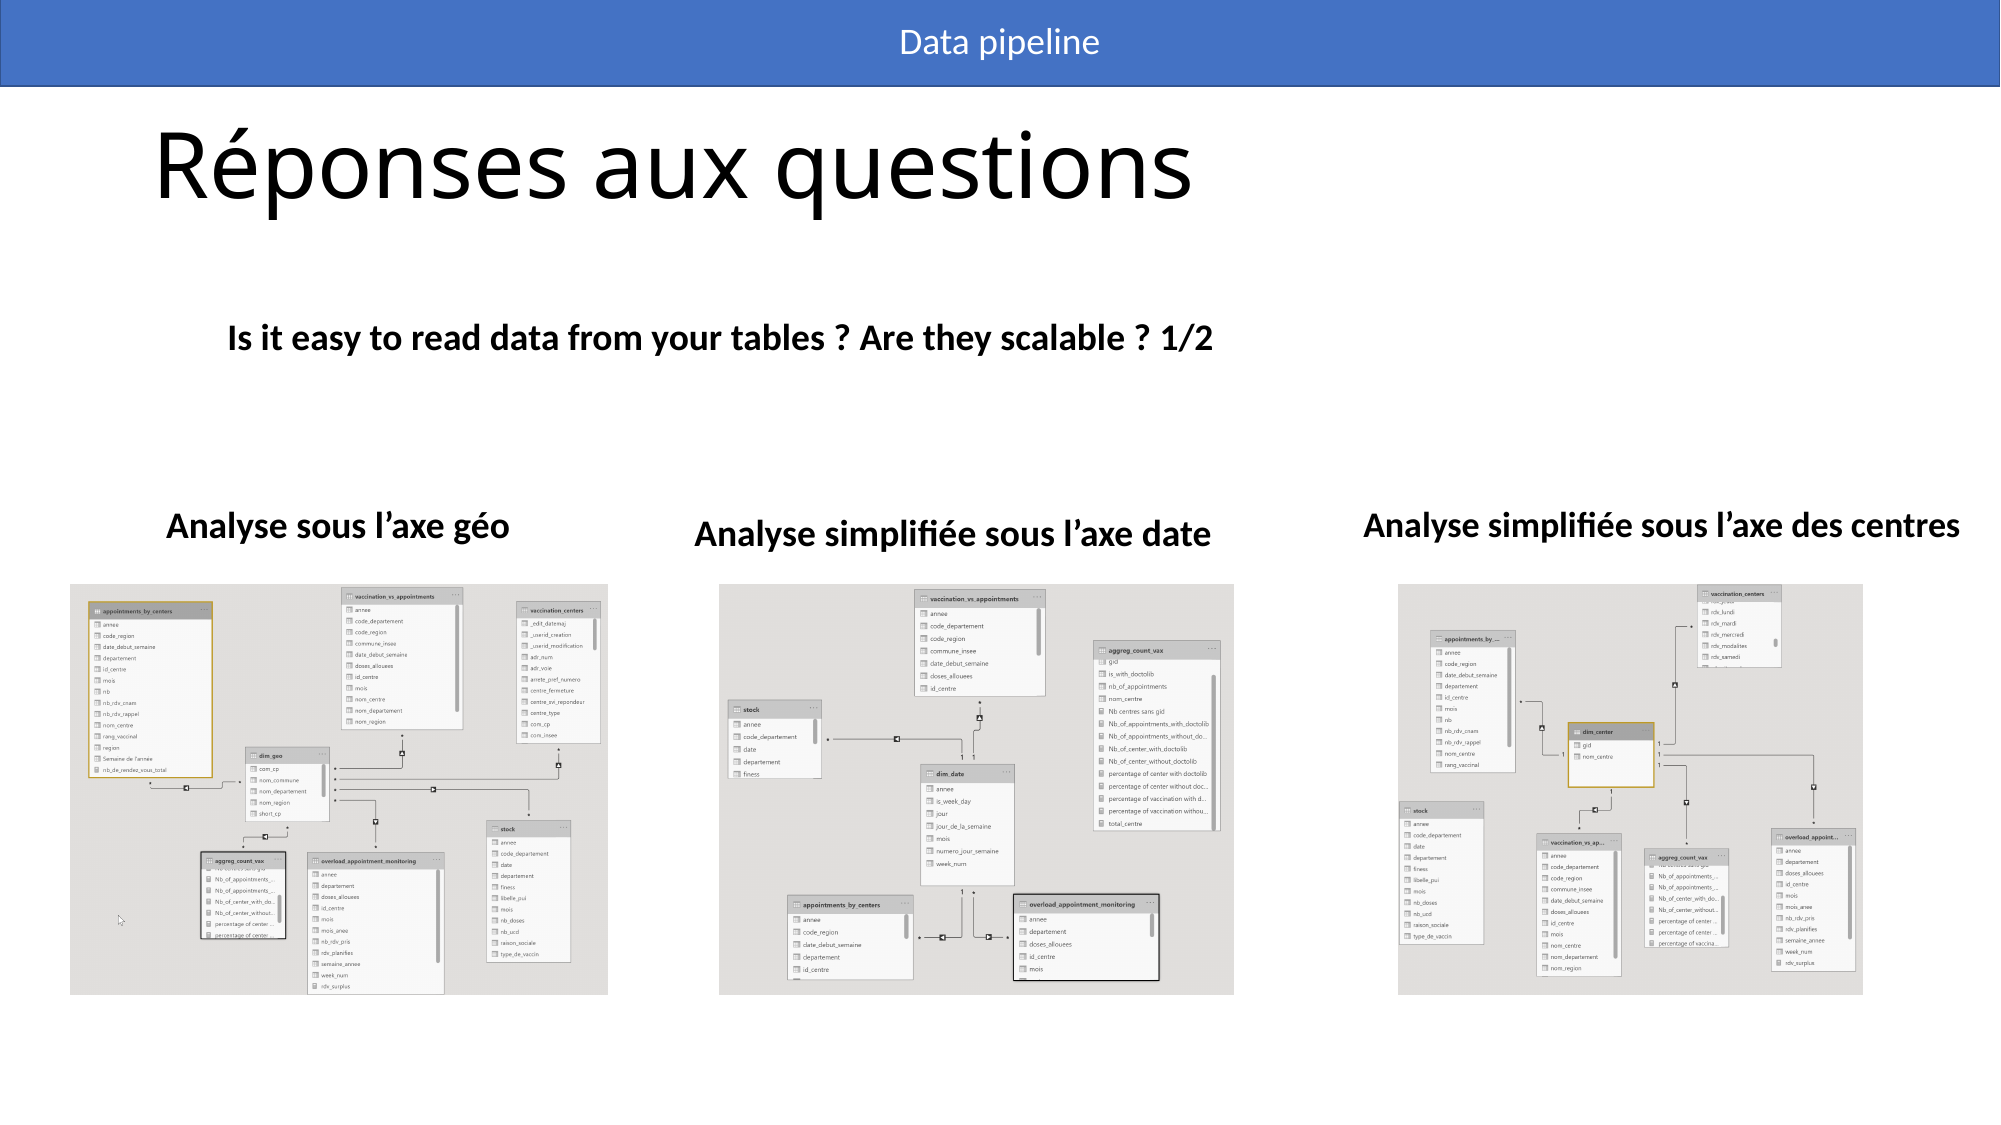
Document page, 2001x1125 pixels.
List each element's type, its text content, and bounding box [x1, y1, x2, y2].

picture [719, 584, 1234, 995]
title Réponses aux questions [137, 87, 1863, 278]
text_box Data pipeline [0, 0, 2000, 87]
picture [70, 584, 608, 995]
text_box Analyse sous l’axe géo [21, 498, 580, 555]
text_box Analyse simplifiée sous l’axe des centres [1268, 498, 1979, 555]
text_box Analyse simplifiée sous l’axe date [598, 506, 1234, 563]
picture [1398, 584, 1863, 995]
list Is it easy to read data from your tables ? Are they scalable ? 1/2 [137, 310, 1299, 406]
